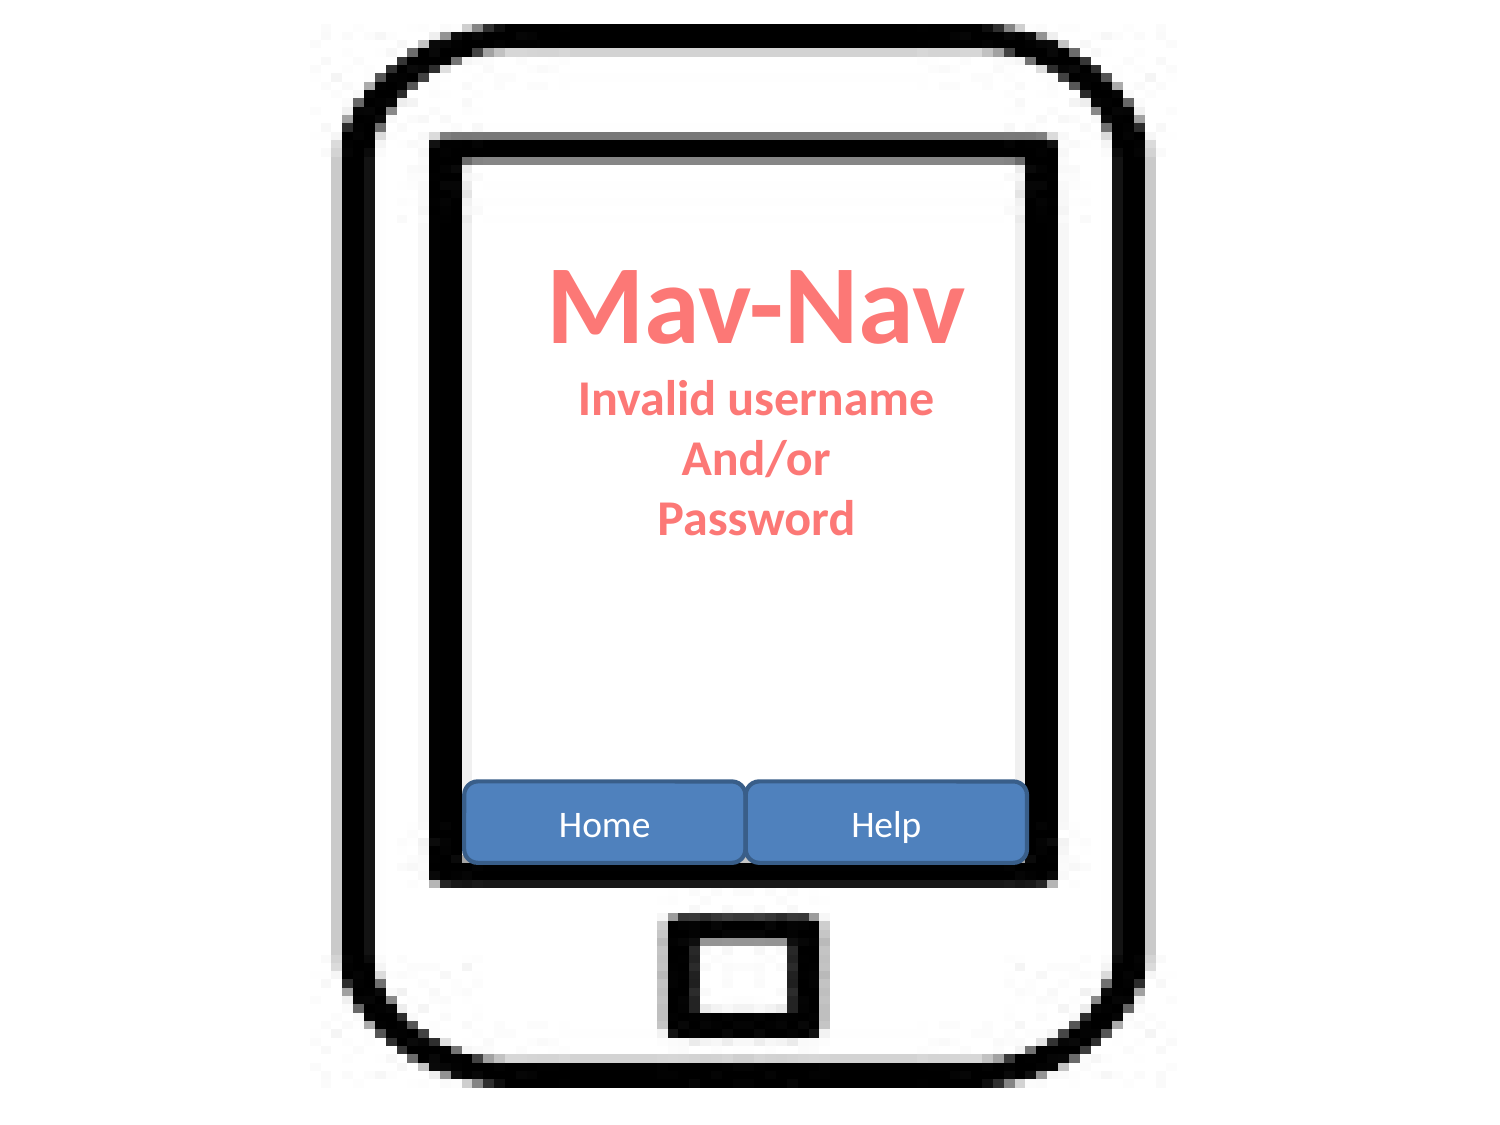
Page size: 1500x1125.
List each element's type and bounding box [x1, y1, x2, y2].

picture [49, 24, 1438, 1088]
